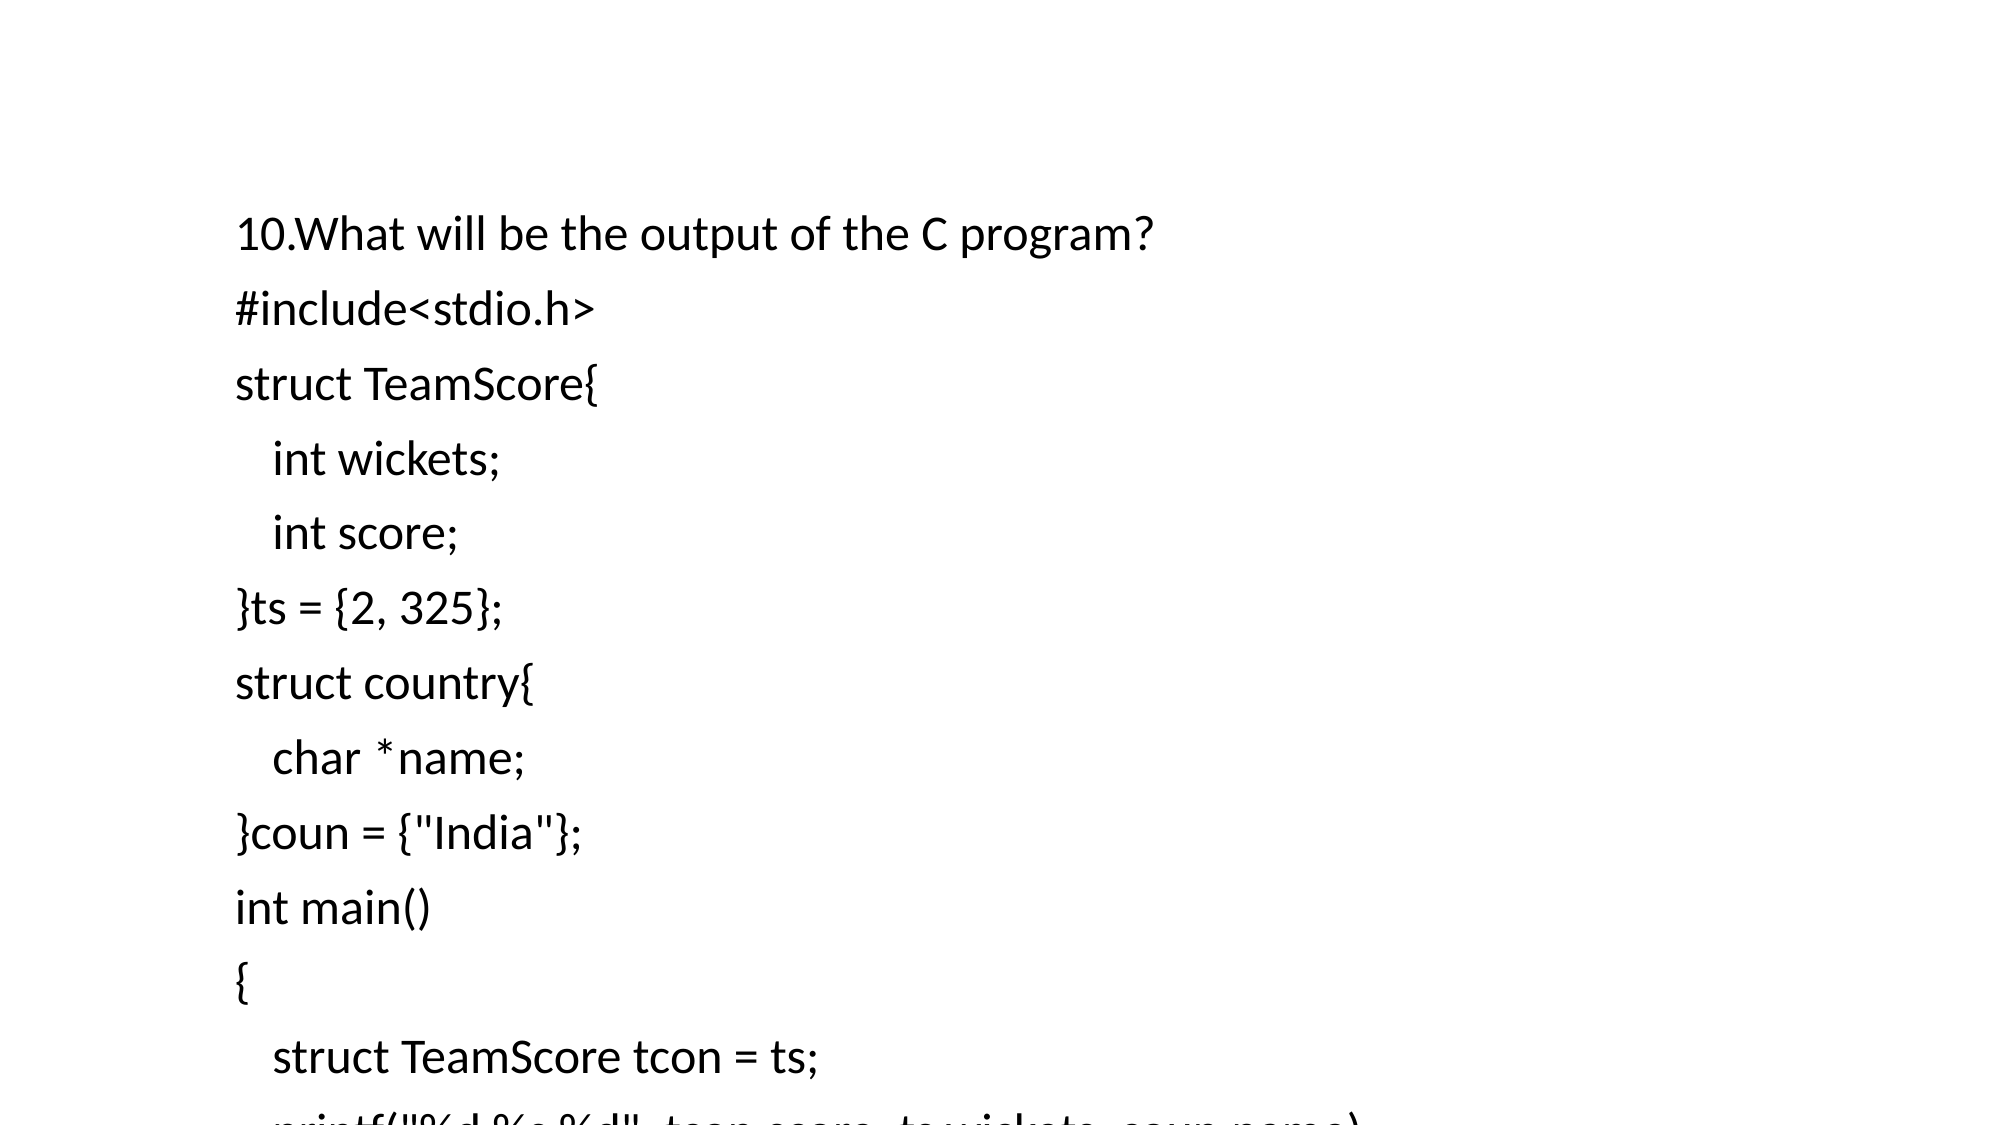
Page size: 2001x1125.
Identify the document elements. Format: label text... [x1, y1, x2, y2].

list 10.What will be the output of the C program? #include<stdio.h> struct TeamScore{ int wickets; int score; }ts = {2, 325}; struct country{ char *name; }coun = {"India"}; int main() { struct TeamScore tcon = ts; printf("%d %s %d", tcon.score, ts.wickets, coun.name); return 0; } [219, 200, 1773, 1031]
